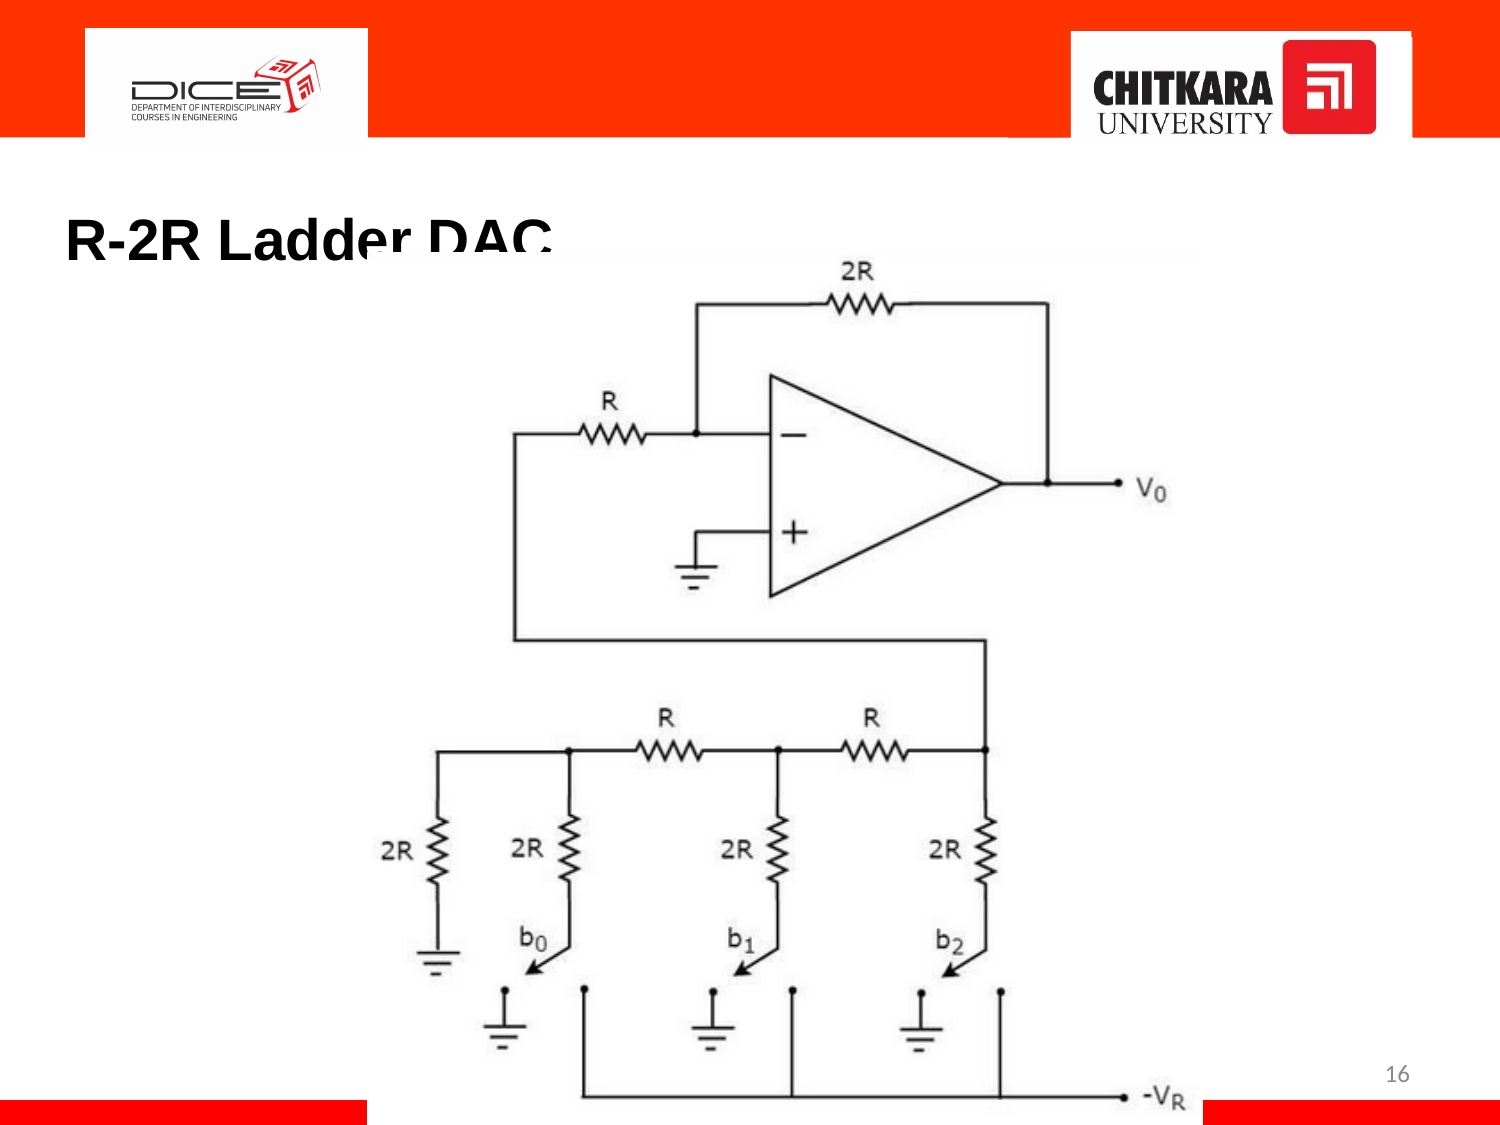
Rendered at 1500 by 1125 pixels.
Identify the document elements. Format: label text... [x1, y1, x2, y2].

picture [367, 252, 1203, 1125]
text_box R-2R Ladder DAC [50, 161, 1371, 281]
slide_number 16 [1208, 1042, 1425, 1103]
picture [85, 28, 368, 148]
picture [1074, 37, 1391, 138]
